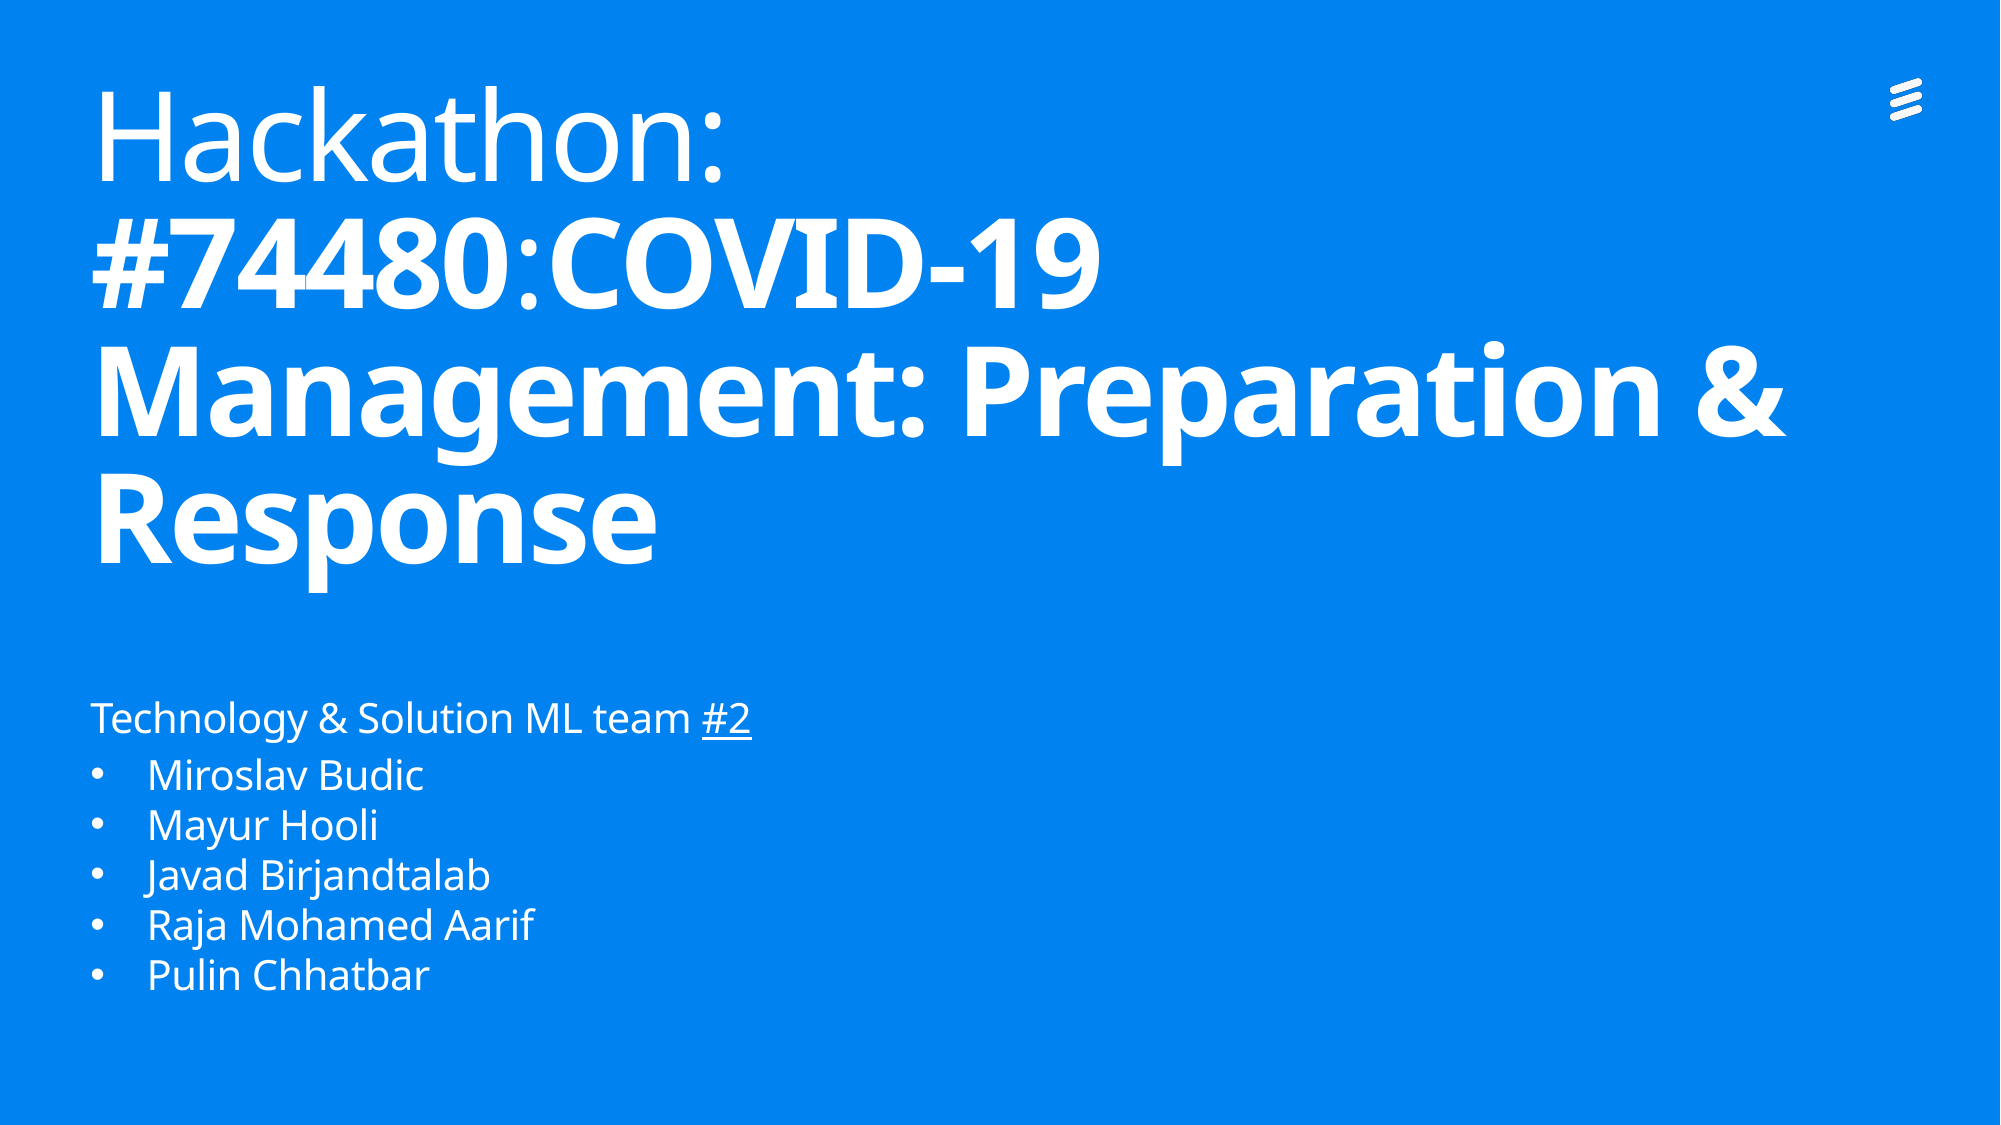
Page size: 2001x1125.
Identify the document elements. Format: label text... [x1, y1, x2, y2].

title Hackathon: #74480:COVID-19 Management: Preparation & Response [78, 72, 1956, 641]
subtitle Technology & Solution ML team #2 Miroslav Budic Mayur Hooli Javad Birjandtalab Raja Mohamed Aarif Pulin Chhatbar [78, 685, 977, 1029]
